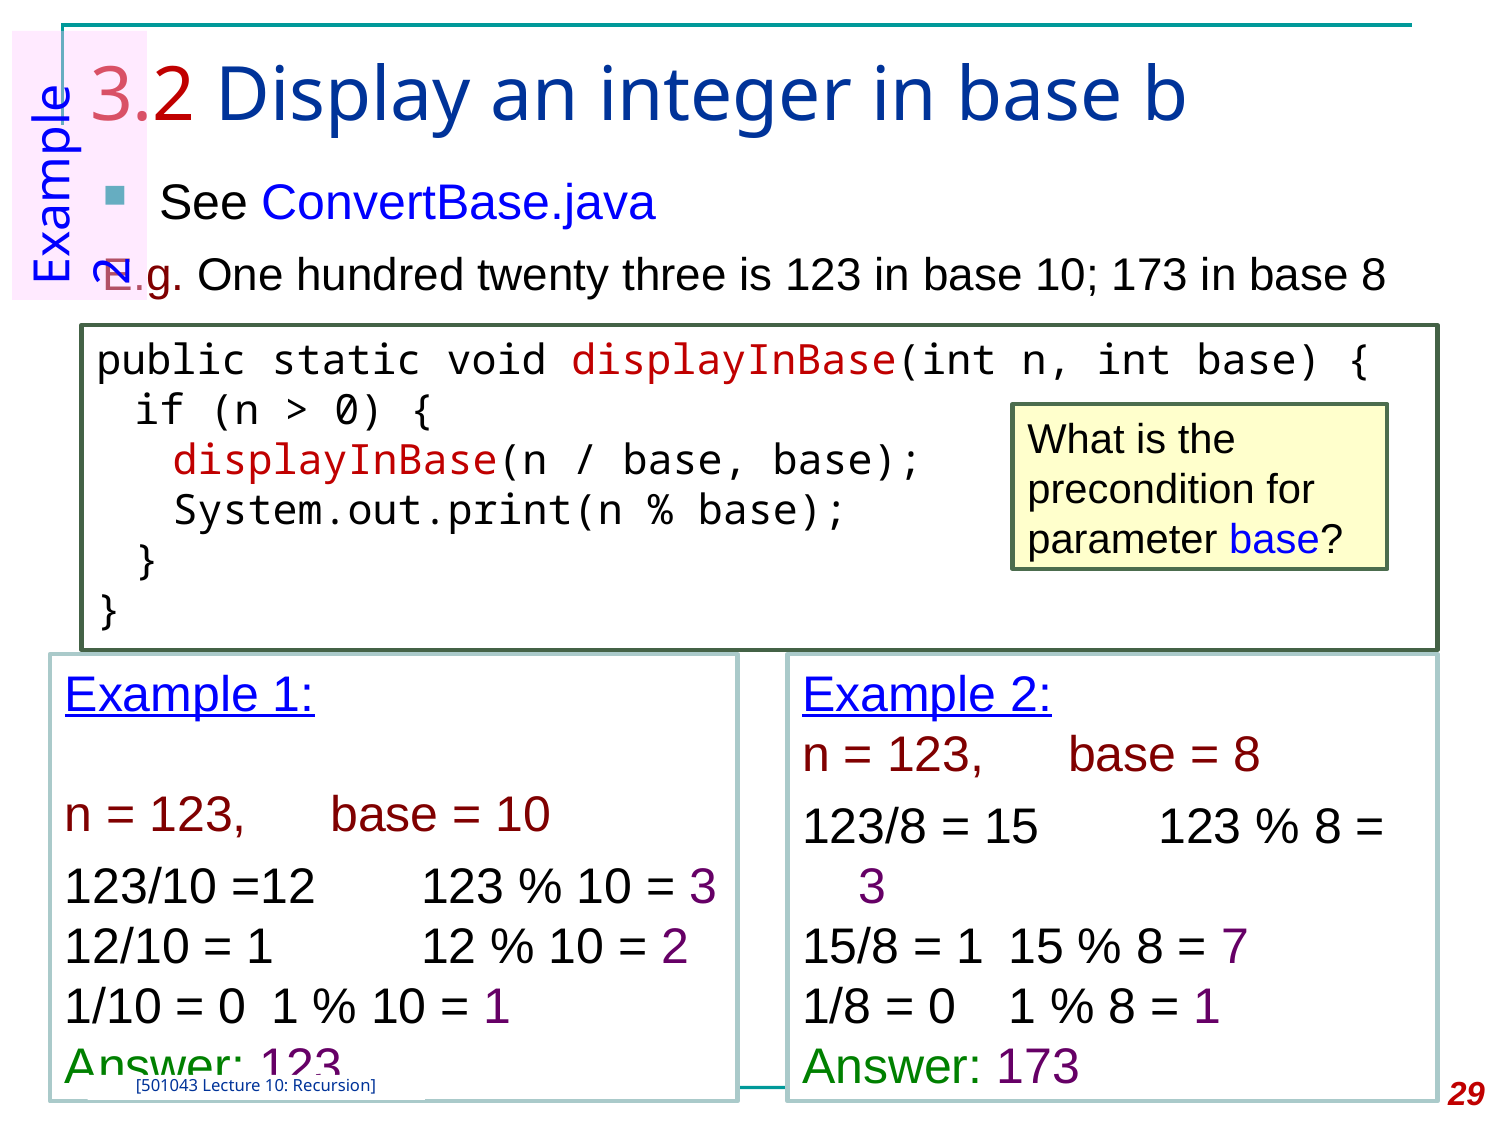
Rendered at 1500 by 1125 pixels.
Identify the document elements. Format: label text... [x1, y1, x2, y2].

slide_number 29 [1400, 1065, 1500, 1125]
text_box E.g. One hundred twenty three is 123 in base 10; 173 in base 8 [87, 237, 1500, 325]
text_box Example 2 [12, 30, 147, 300]
text_box What is the precondition for parameter base? [1010, 402, 1389, 571]
list See ConvertBase.java [147, 162, 739, 238]
text_box [501043 Lecture 10: Recursion] [87, 1074, 425, 1100]
text_box Example 2: n = 123, base = 8 123/8 = 15 123 % 8 = 3 15/8 = 1 15 % 8 = 7 1/8 = 0 1 % 8 = 1 Answer: 173 [785, 652, 1440, 1103]
text_box public static void displayInBase(int n, int base) { if (n > 0) { displayInBase(n / base, base); System.out.print(n % base); } } [79, 323, 1440, 652]
title 3.2 Display an integer in base b [147, 37, 1426, 168]
text_box Example 1: n = 123, base = 10 123/10 =12 123 % 10 = 3 12/10 = 1 12 % 10 = 2 1/10 = 0 1 % 10 = 1 Answer: 123 [48, 652, 740, 1103]
